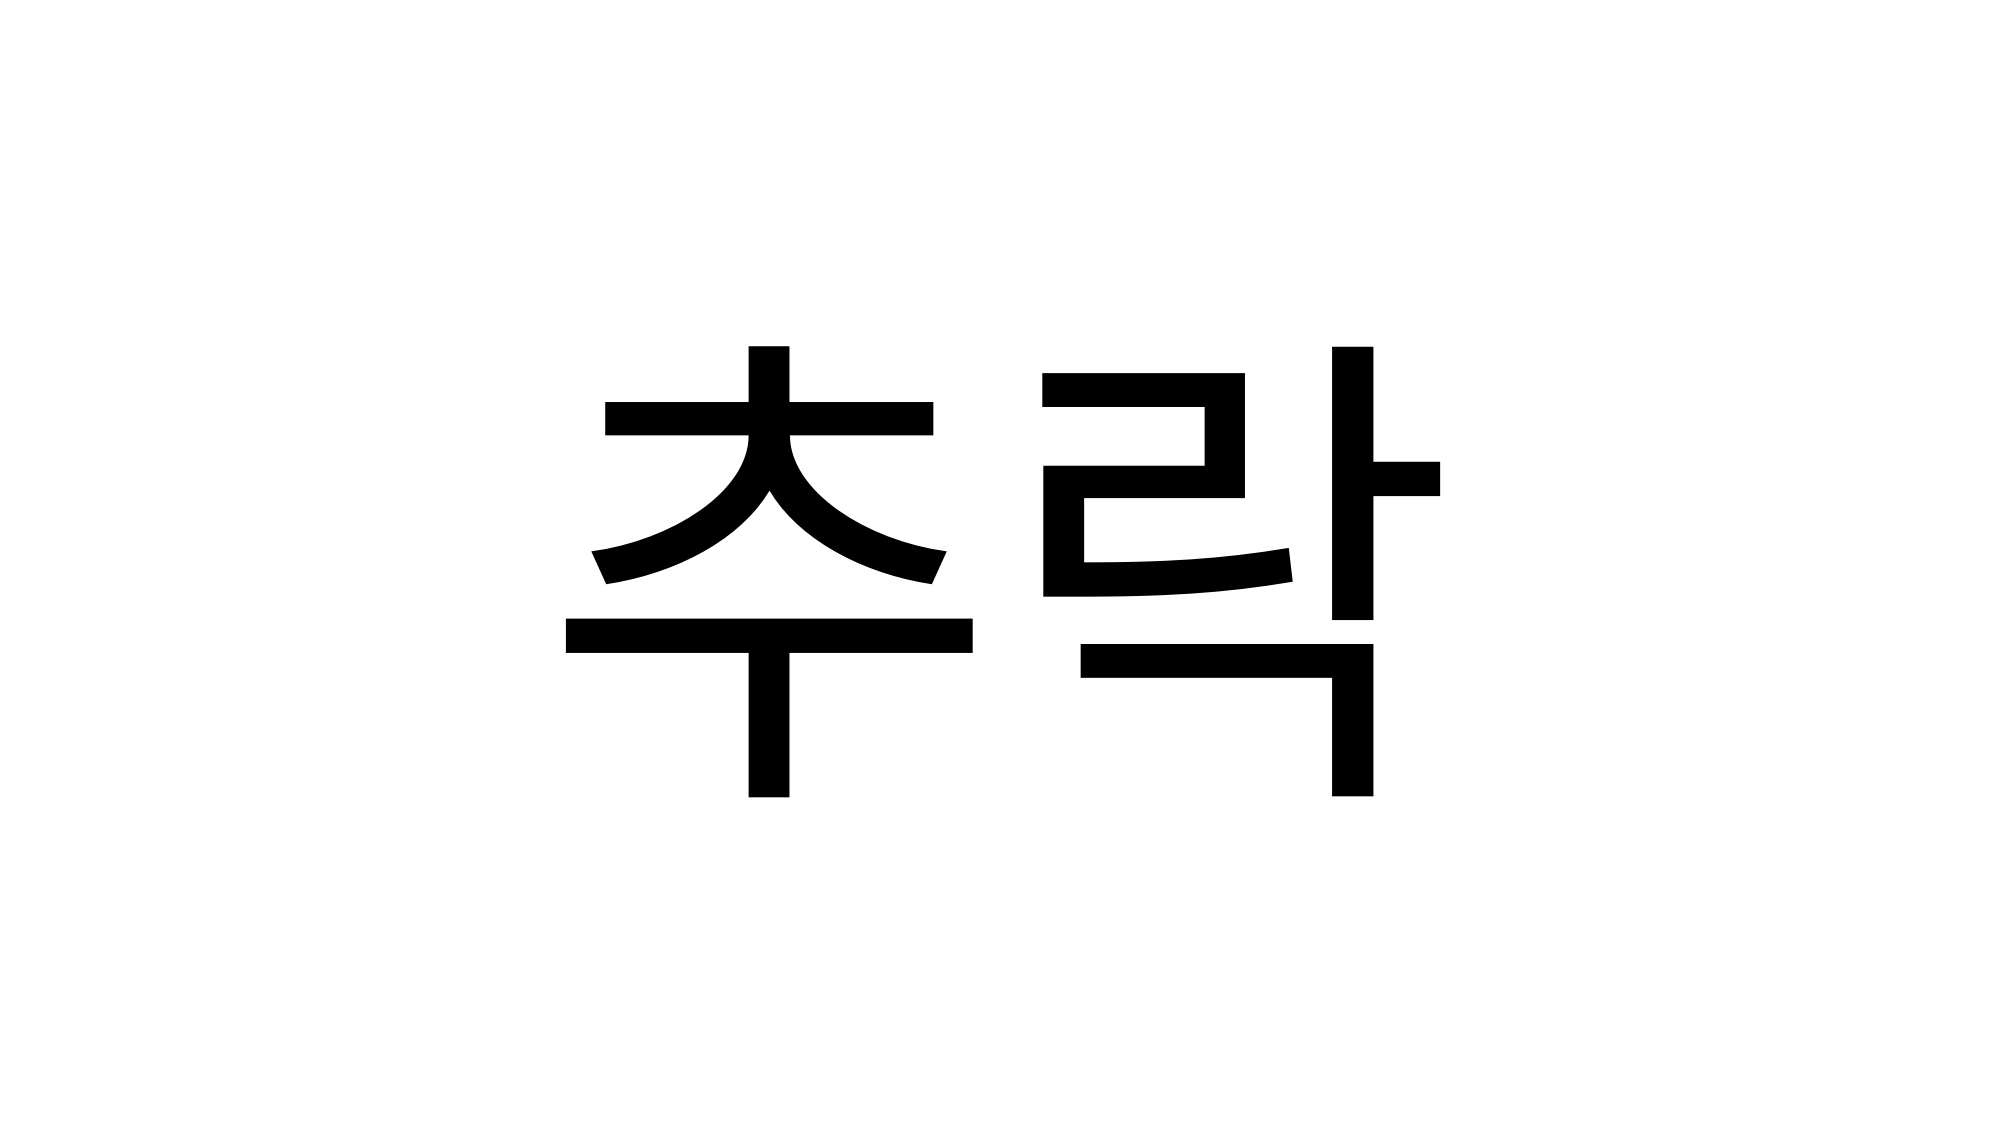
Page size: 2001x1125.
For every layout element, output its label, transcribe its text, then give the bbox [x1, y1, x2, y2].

text_box 추락 [526, 253, 1474, 866]
